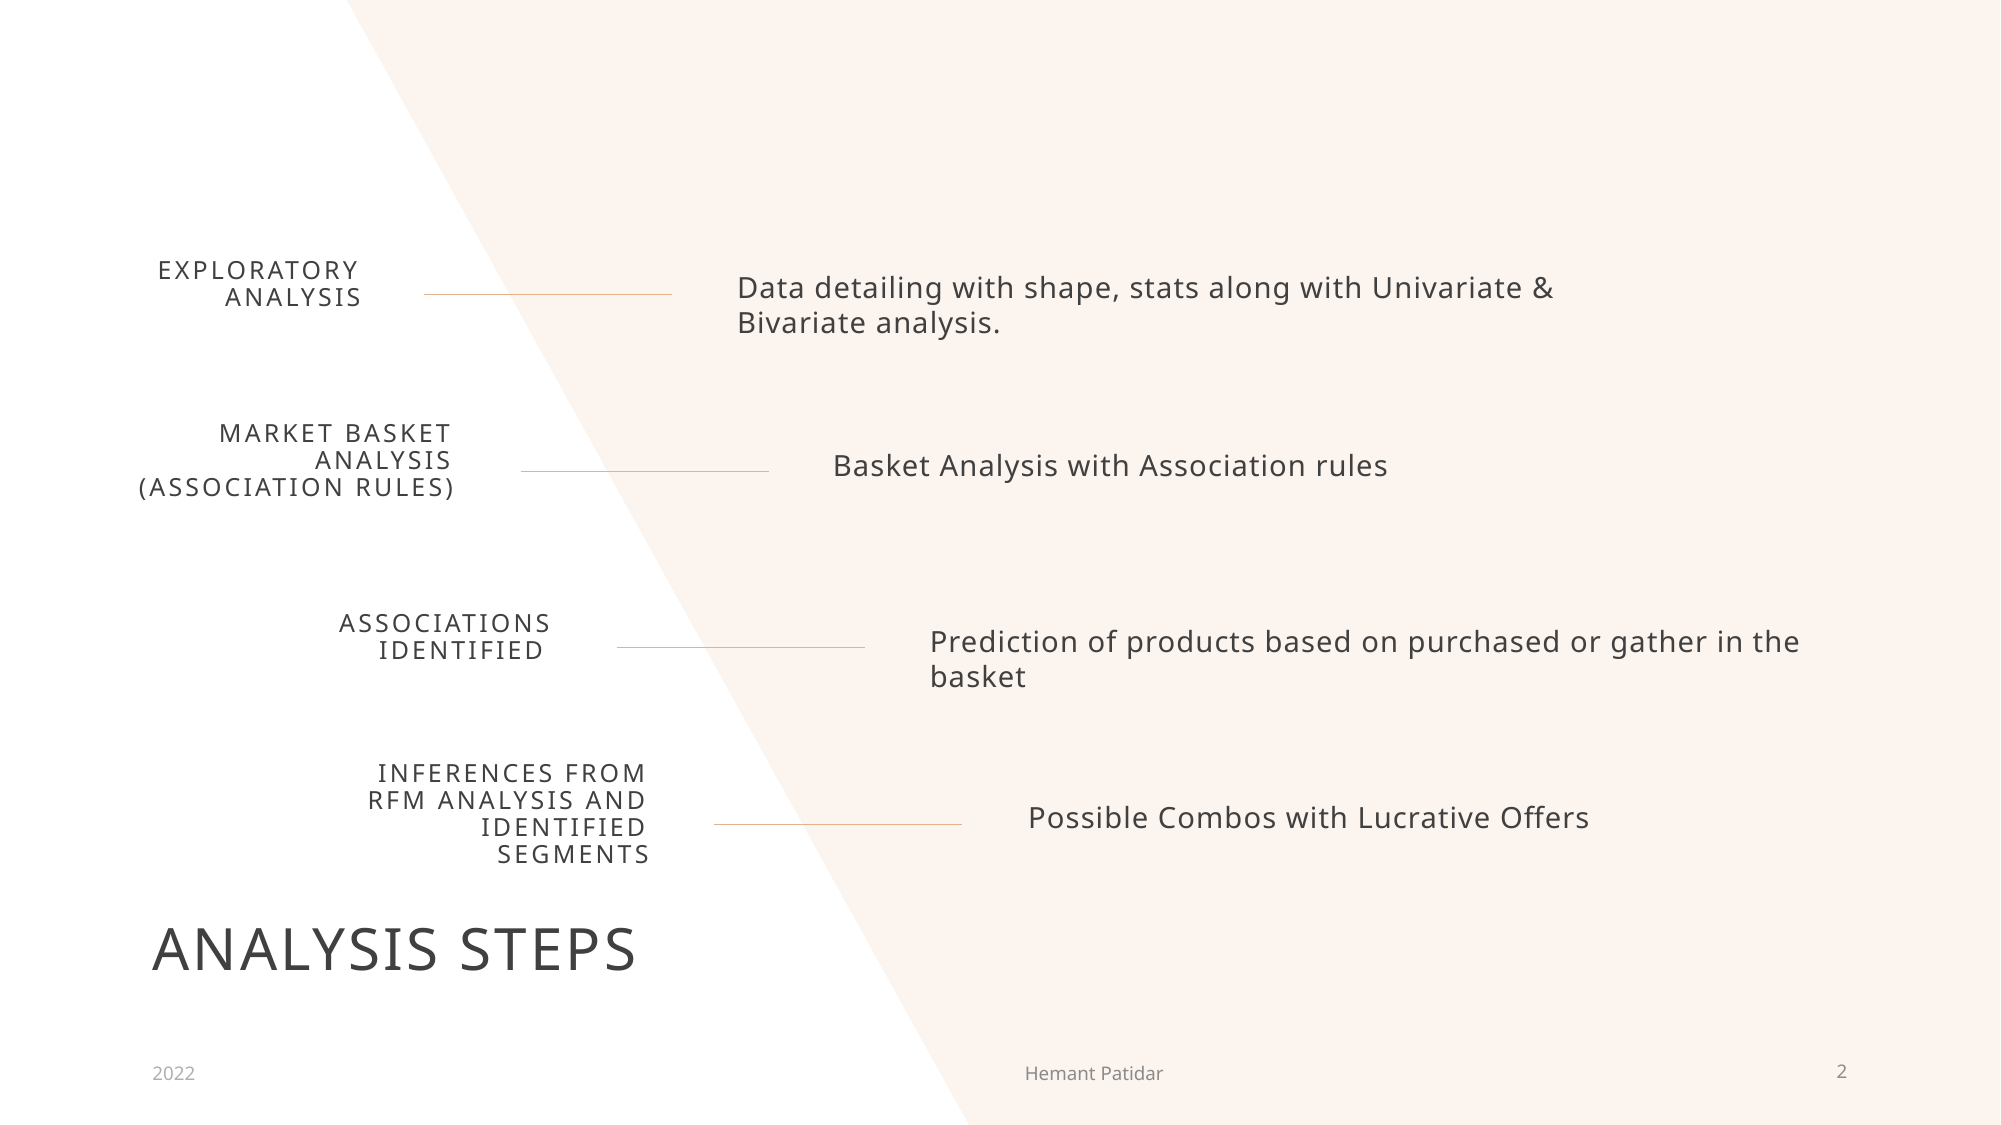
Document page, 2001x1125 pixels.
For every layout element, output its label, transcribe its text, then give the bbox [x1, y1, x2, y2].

title Analysis Steps [137, 903, 808, 1000]
list Market Basket Analysis (Association Rules) [117, 419, 469, 504]
list Possible Combos with Lucrative Offers [1013, 791, 1922, 958]
list Data detailing with shape, stats along with Univariate & Bivariate analysis. [722, 261, 1631, 428]
list Inferences from RFM Analysis and identified segments [312, 772, 664, 858]
list Basket Analysis with Association rules [817, 440, 1727, 606]
slide_number 2022 [137, 1042, 588, 1103]
list Associations Identified [216, 596, 568, 681]
list Exploratory Analysis [24, 242, 376, 328]
footer Hemant Patidar [1009, 1042, 1307, 1103]
slide_number 2 [1773, 1042, 1863, 1103]
list Prediction of products based on purchased or gather in the basket [914, 616, 1824, 782]
